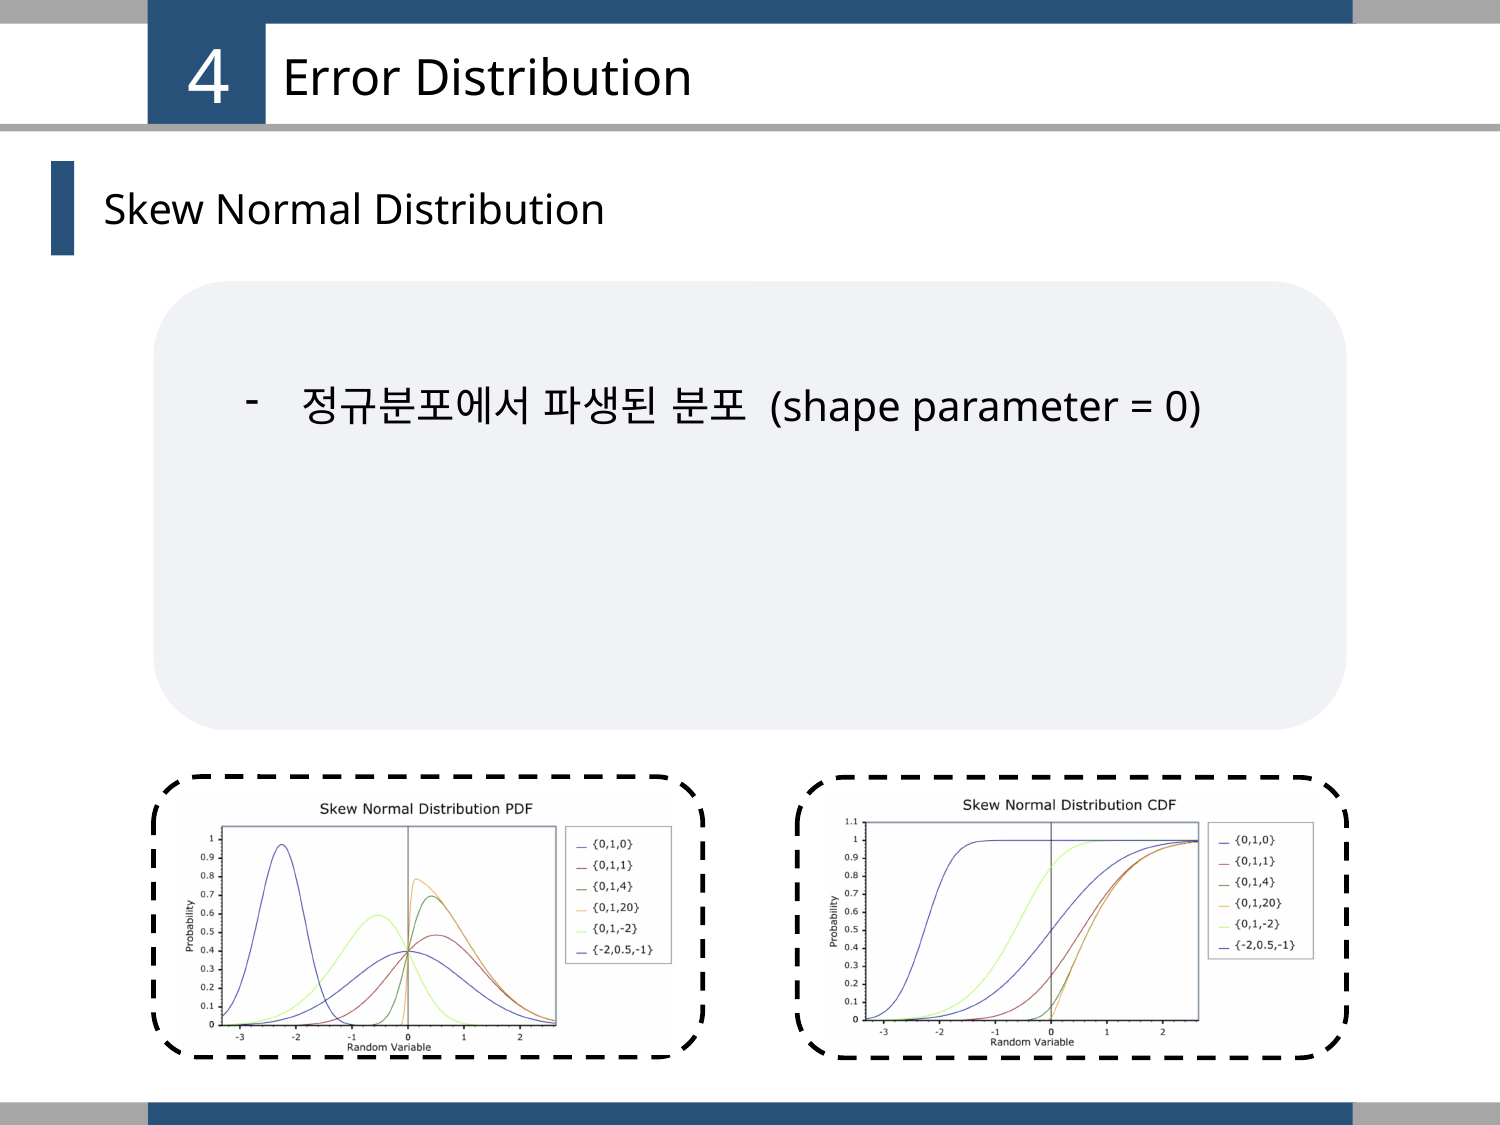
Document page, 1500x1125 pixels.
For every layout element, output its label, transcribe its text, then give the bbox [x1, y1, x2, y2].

list Skew Normal Distribution [88, 175, 1364, 242]
title Error Distribution [267, 21, 1210, 130]
text_box [797, 777, 1347, 1054]
text_box [153, 776, 703, 1053]
picture [181, 791, 673, 1056]
list 4 [172, 20, 241, 114]
picture [824, 791, 1317, 1052]
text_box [153, 281, 1347, 731]
